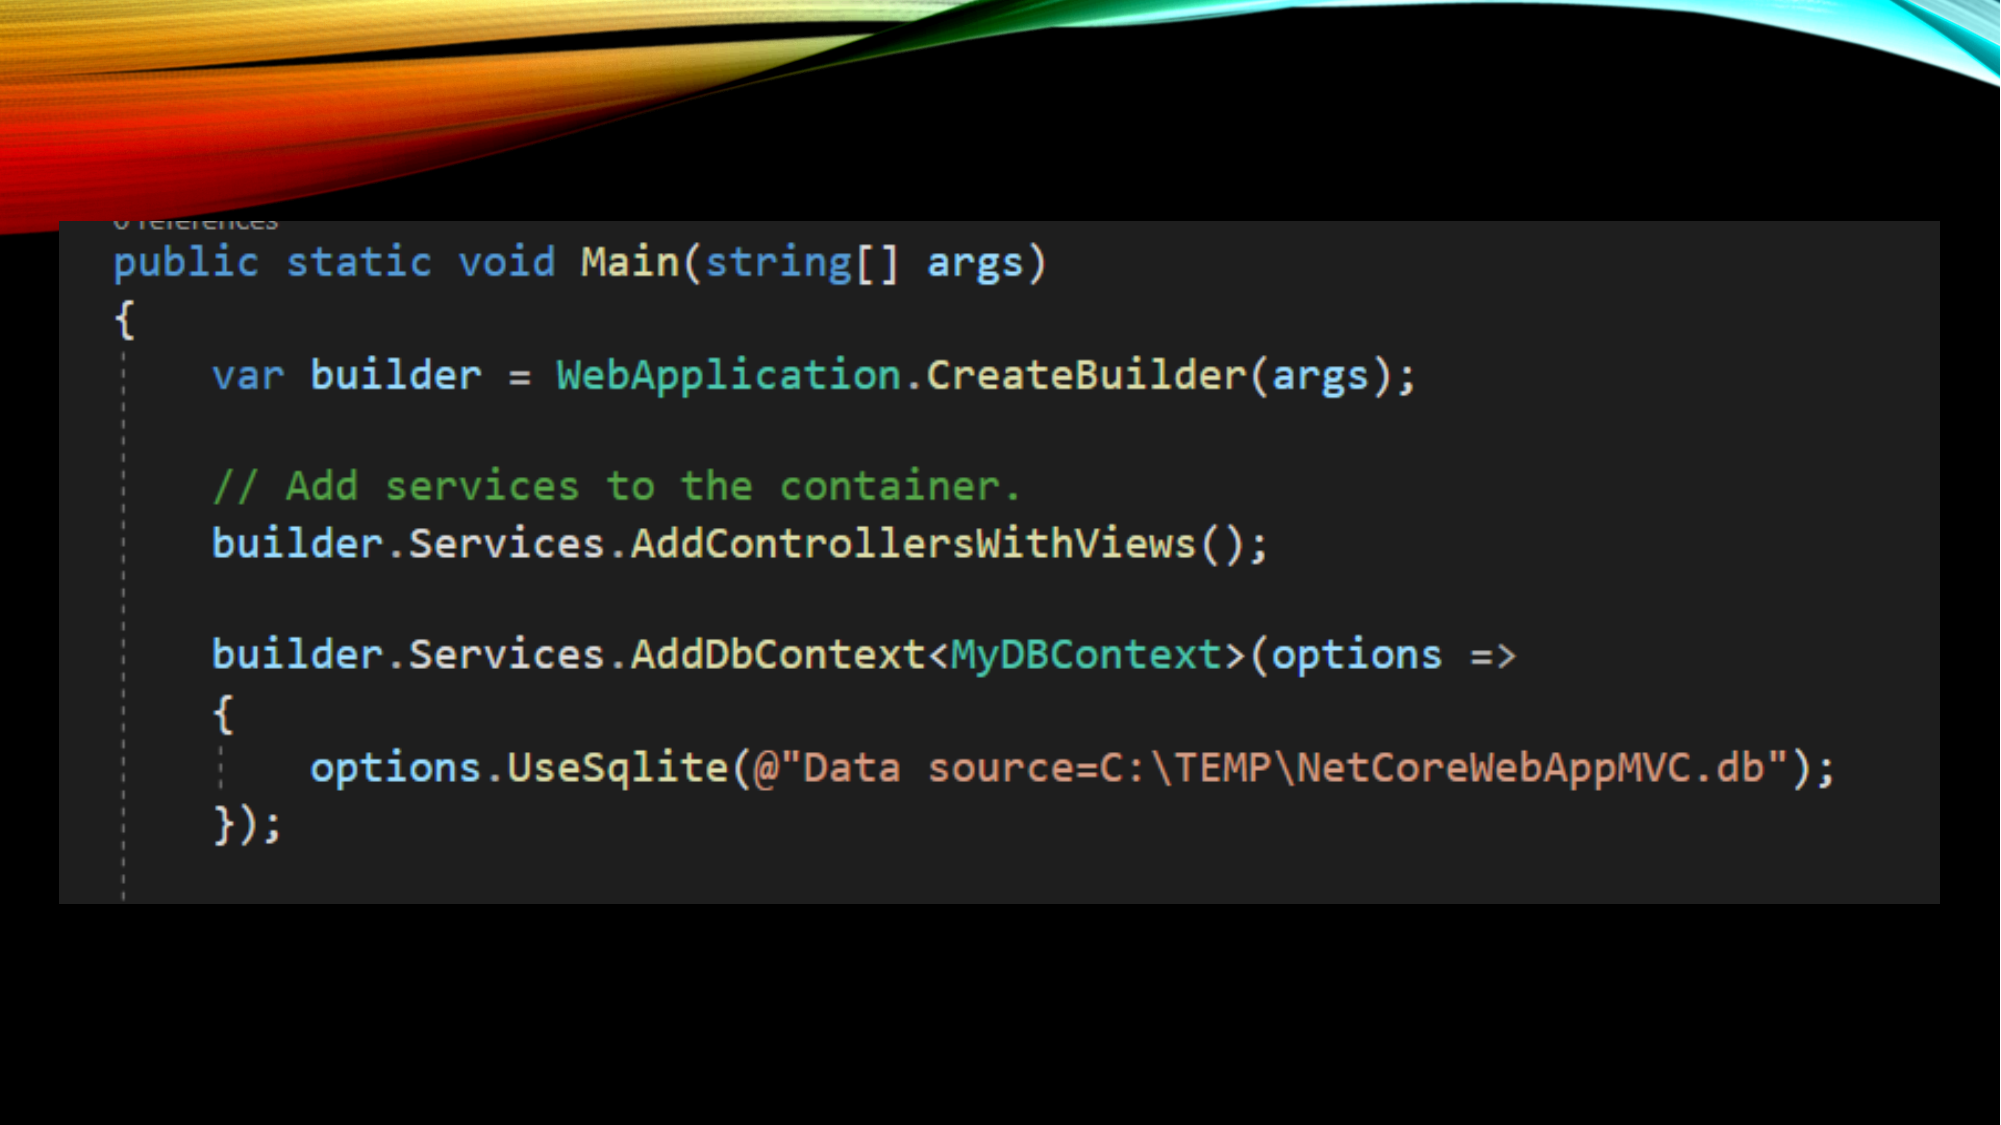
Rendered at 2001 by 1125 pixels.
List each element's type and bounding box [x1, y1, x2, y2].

picture [0, 0, 2000, 904]
